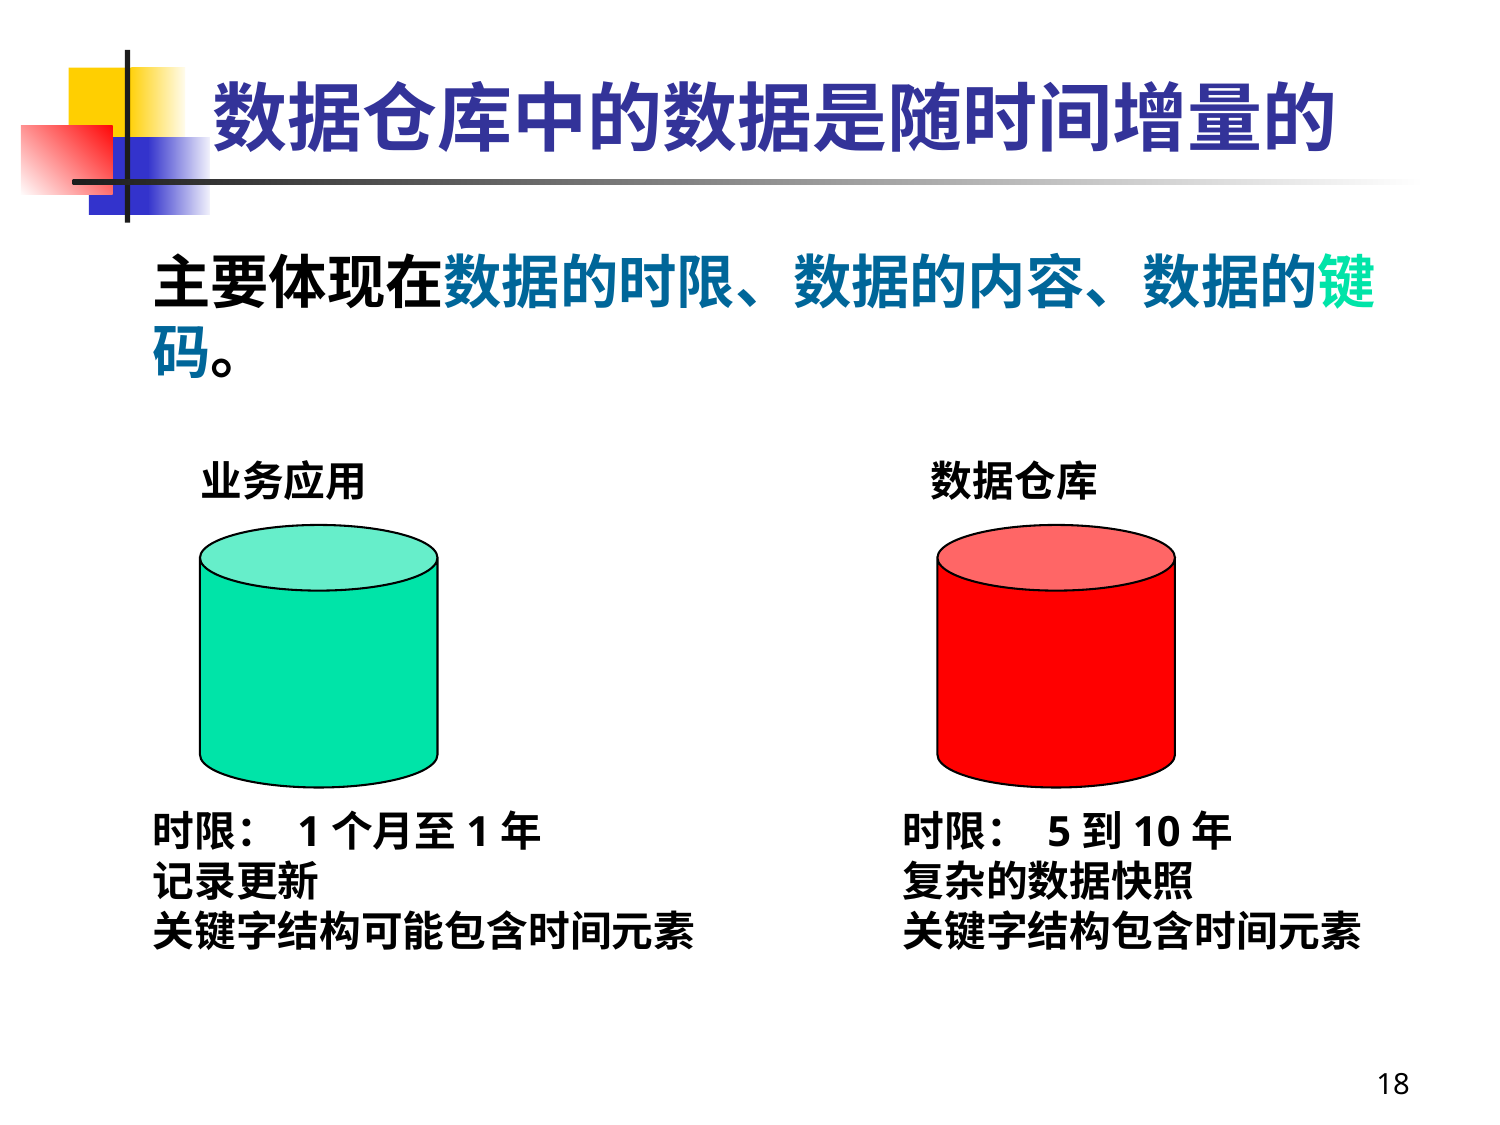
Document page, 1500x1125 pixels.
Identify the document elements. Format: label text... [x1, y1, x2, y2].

slide_number 18 [1112, 1037, 1426, 1113]
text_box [137, 237, 1413, 1001]
text_box 数据仓库中的数据是随时间增量的 [137, 62, 1413, 169]
